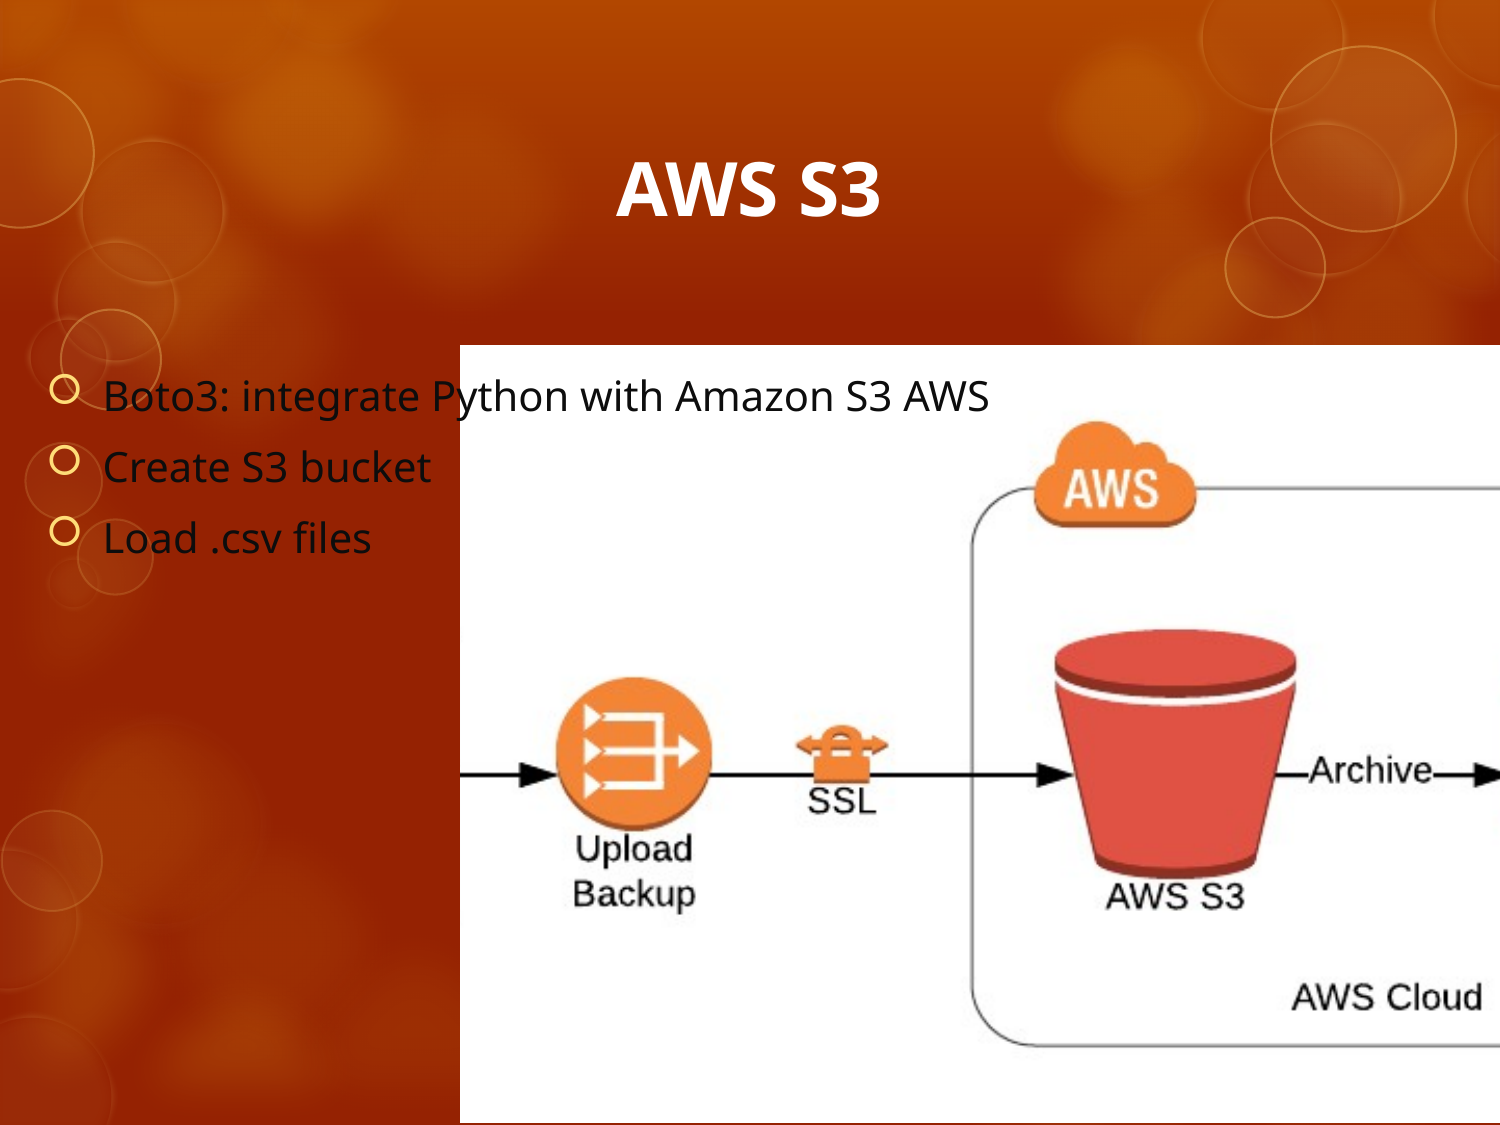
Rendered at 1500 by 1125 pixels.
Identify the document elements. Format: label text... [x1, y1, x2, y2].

list Boto3: integrate Python with Amazon S3 AWS Create S3 bucket Load .csv files [31, 275, 1200, 940]
title AWS S3 [165, 110, 1335, 263]
picture [459, 344, 1500, 1124]
